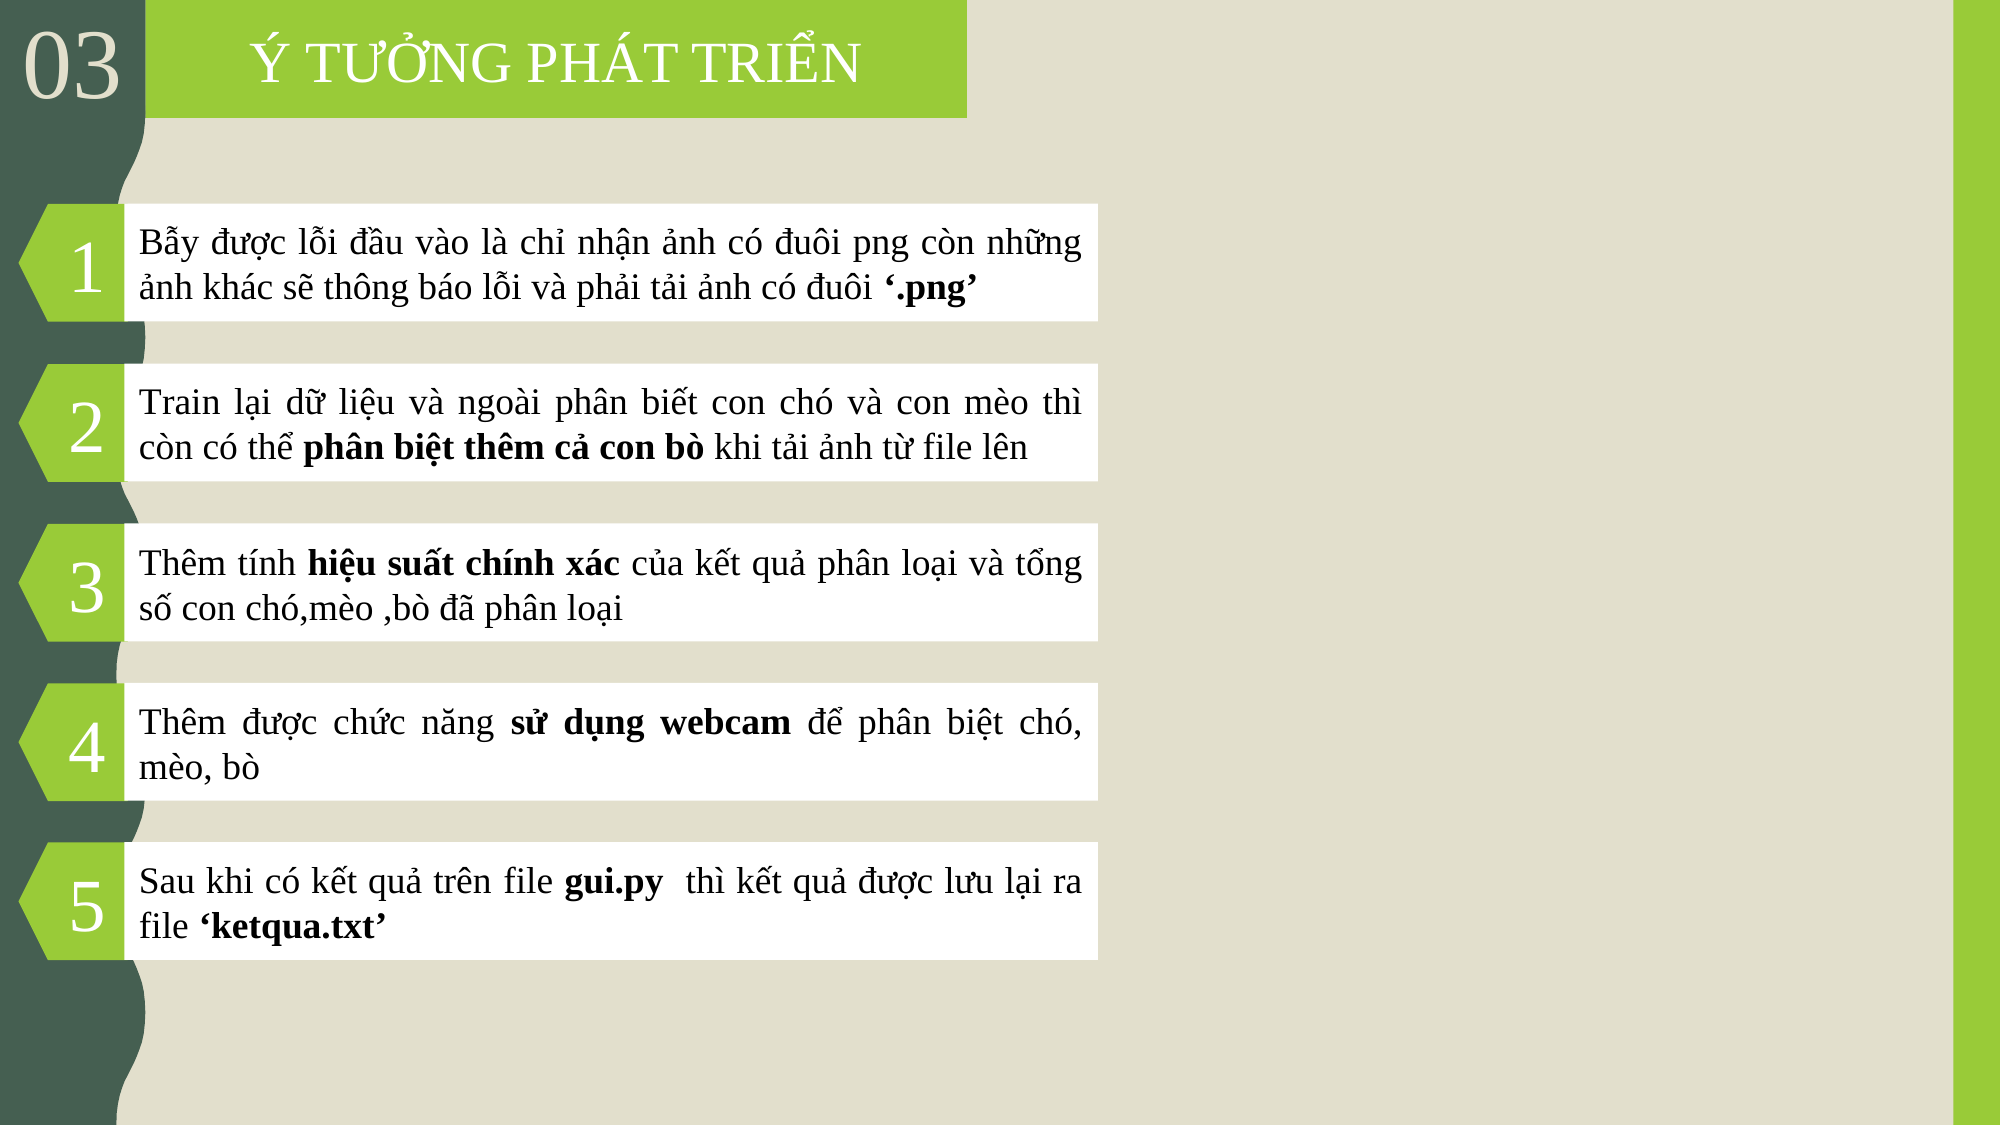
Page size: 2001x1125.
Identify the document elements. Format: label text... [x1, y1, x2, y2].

text_box 03 [0, 0, 145, 119]
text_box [18, 523, 1098, 642]
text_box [18, 841, 1098, 961]
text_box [18, 203, 1098, 322]
text_box Ý TƯỞNG PHÁT TRIỂN [145, 0, 968, 119]
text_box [18, 682, 1098, 802]
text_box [18, 363, 1098, 482]
